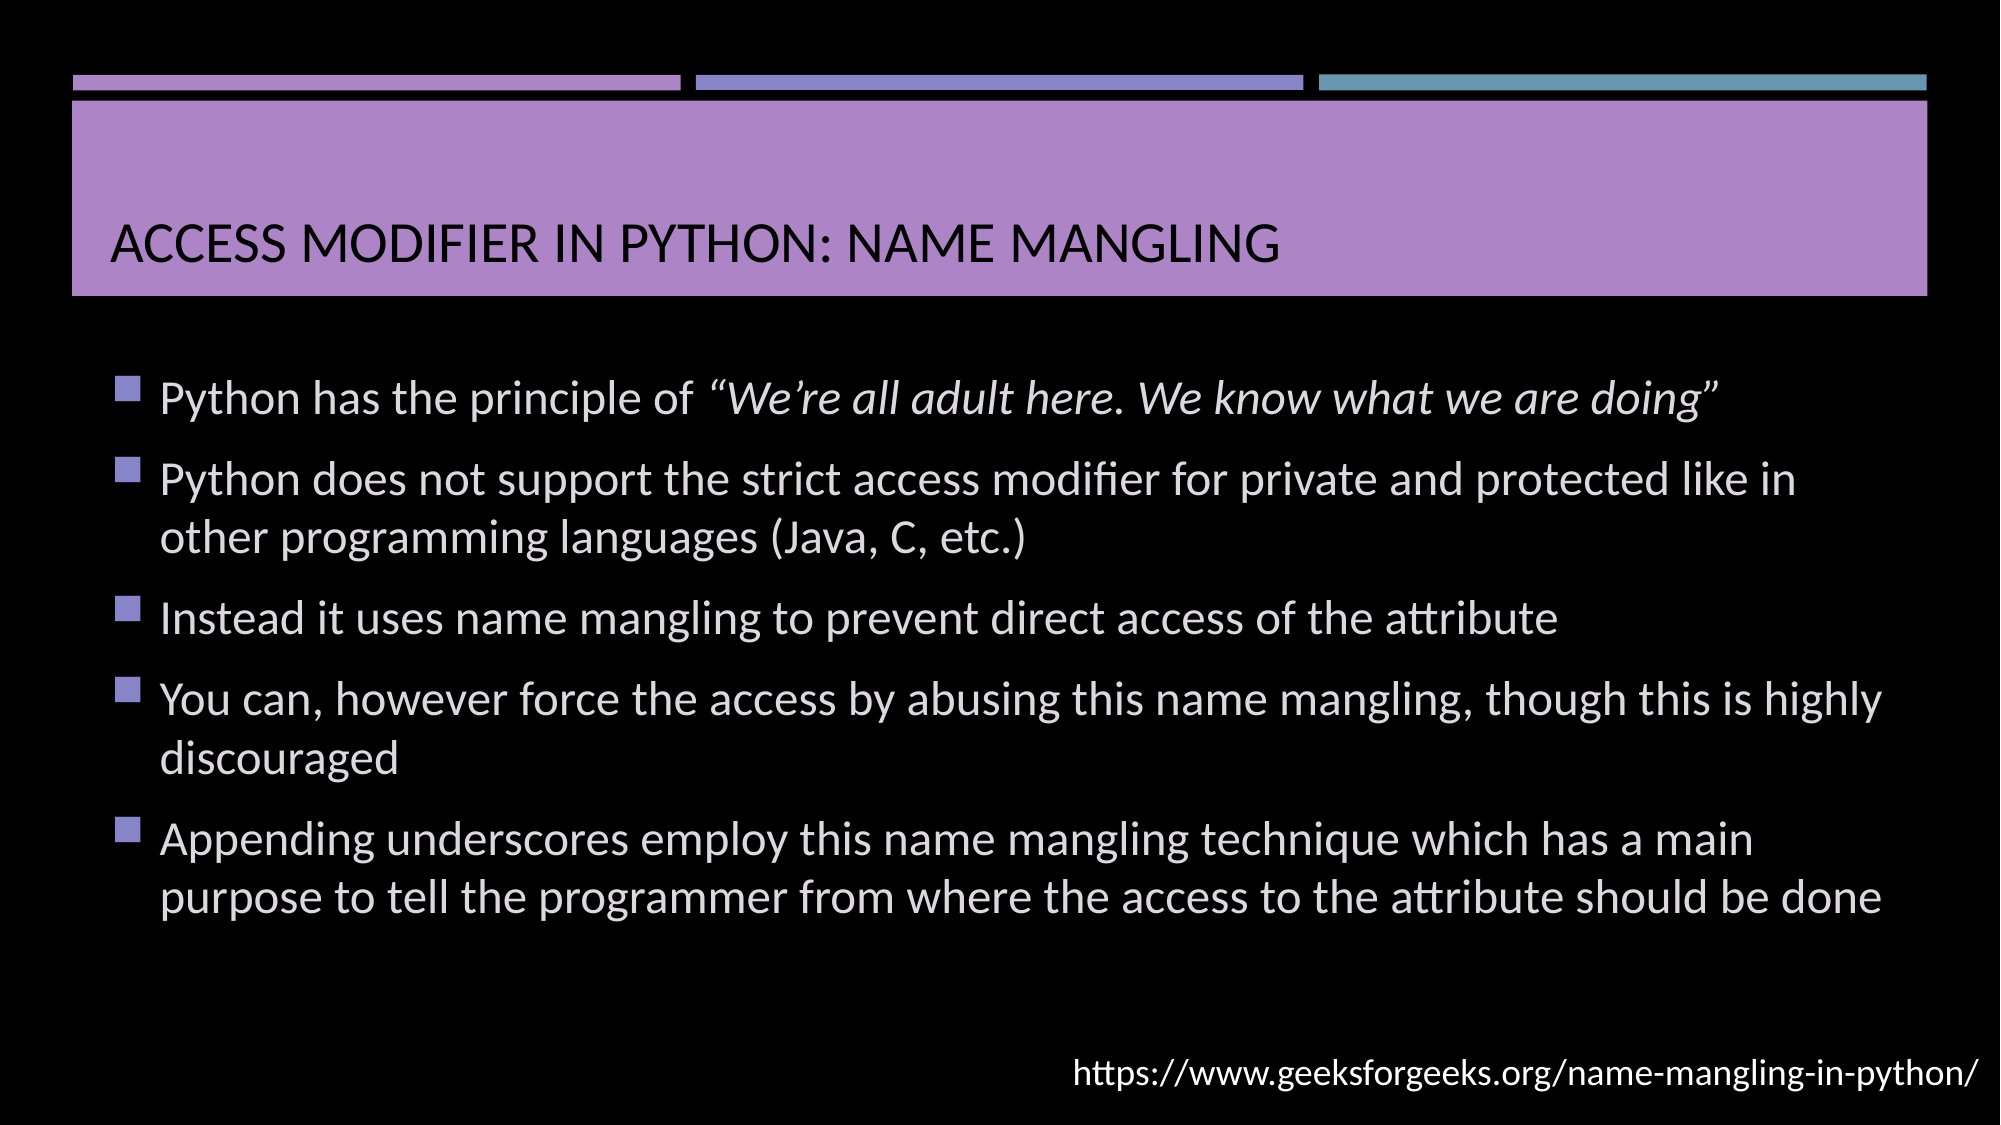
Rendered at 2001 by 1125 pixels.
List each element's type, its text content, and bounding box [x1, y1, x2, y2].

title Access Modifier in Python: Name Mangling [95, 115, 1905, 282]
text_box https://www.geeksforgeeks.org/name-mangling-in-python/ [1057, 1040, 1995, 1101]
list Python has the principle of “We’re all adult here. We know what we are doing” Python does not support the strict access modifier for private and protected like in other programming languages (Java, C, etc.) Instead it uses name mangling to prevent direct access of the attribute You can, however force the access by abusing this name mangling, though this is highly discouraged Appending underscores employ this name mangling technique which has a main purpose to tell the programmer from where the access to the attribute should be done [95, 357, 1905, 978]
